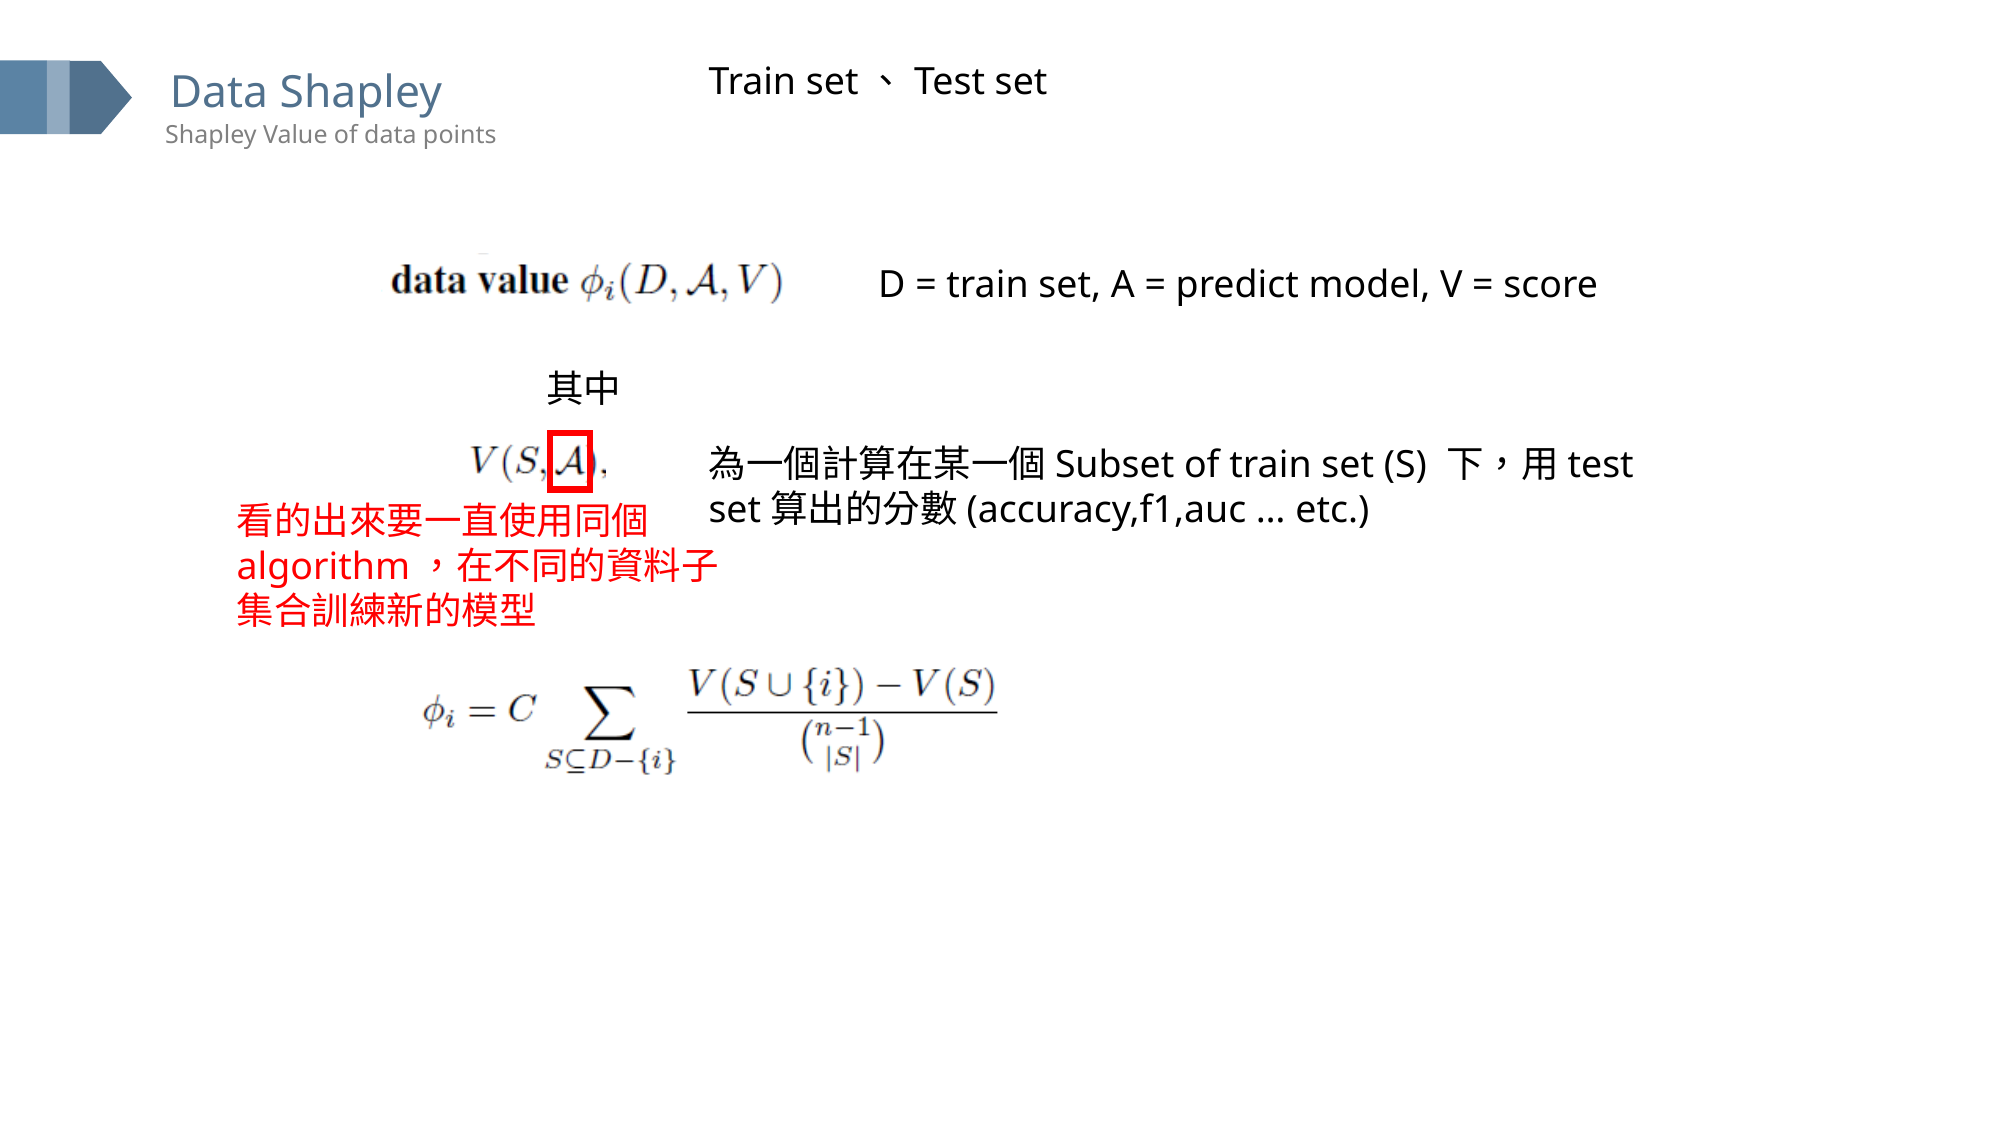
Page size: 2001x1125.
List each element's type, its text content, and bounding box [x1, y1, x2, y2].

text_box D = train set, A = predict model, V = score [863, 253, 1636, 313]
text_box 看的出來要一直使用同個algorithm，在不同的資料子集合訓練新的模型 [221, 490, 741, 640]
text_box 其中 [531, 357, 677, 418]
text_box Train set、Test set [693, 49, 1413, 110]
picture [456, 431, 606, 494]
picture [381, 253, 789, 314]
picture [257, 635, 1054, 800]
text_box 為一個計算在某一個Subset of train set (S) 下，用test set算出的分數(accuracy,f1,auc … etc.) [693, 432, 1664, 538]
